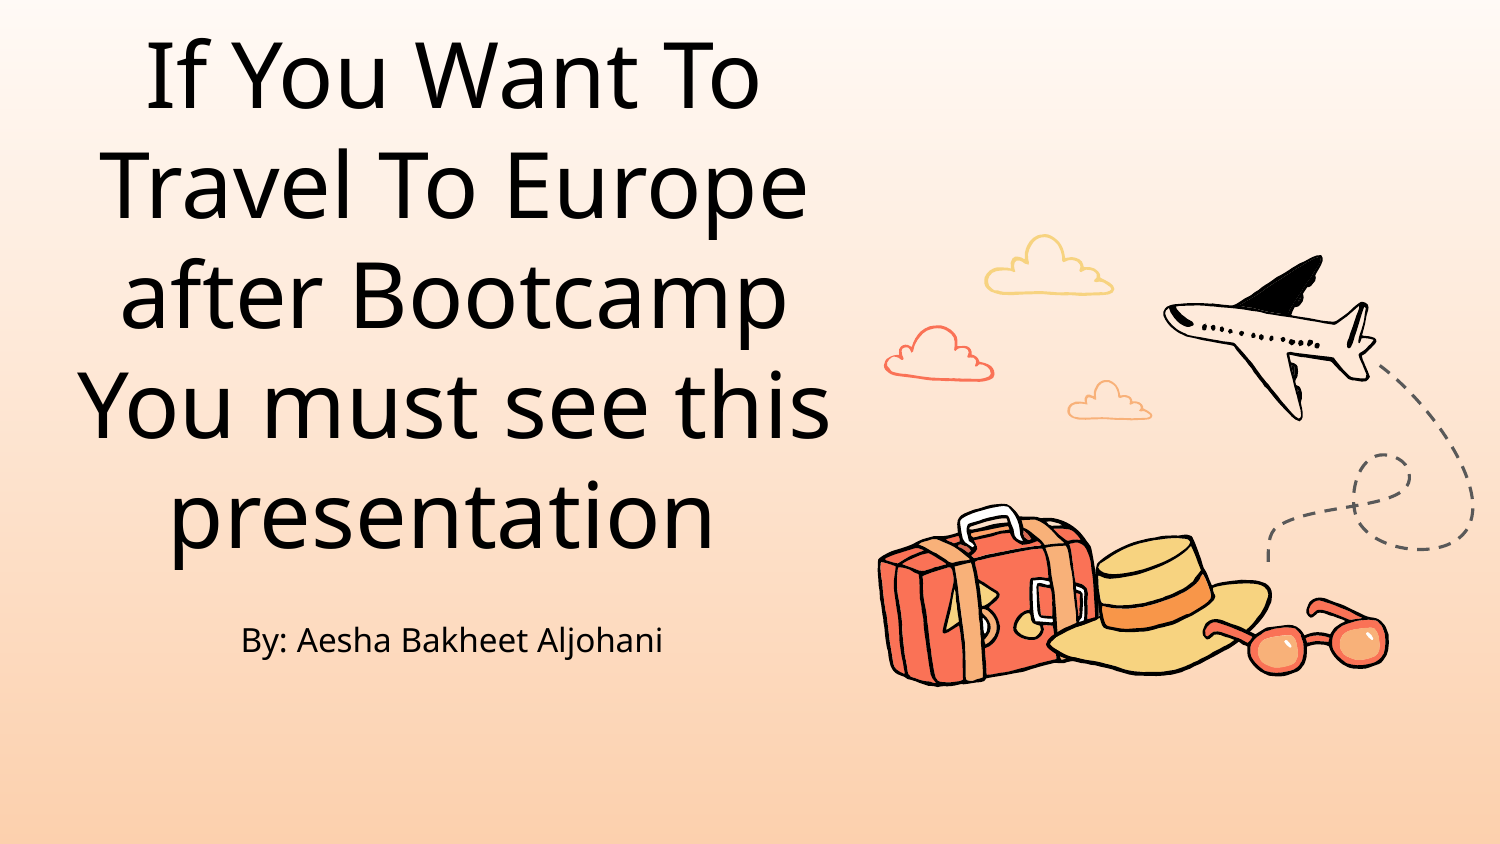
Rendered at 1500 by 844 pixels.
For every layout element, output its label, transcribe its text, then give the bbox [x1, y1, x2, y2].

title If You Want To Travel To Europe after Bootcamp You must see this presentation [19, 297, 890, 582]
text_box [1201, 596, 1390, 677]
text_box [883, 325, 995, 382]
text_box [1271, 367, 1473, 550]
text_box [984, 234, 1115, 296]
subtitle By: Aesha Bakheet Aljohani [149, 604, 756, 670]
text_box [1045, 534, 1273, 677]
text_box [1067, 380, 1153, 421]
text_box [1162, 254, 1378, 422]
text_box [877, 503, 1100, 688]
